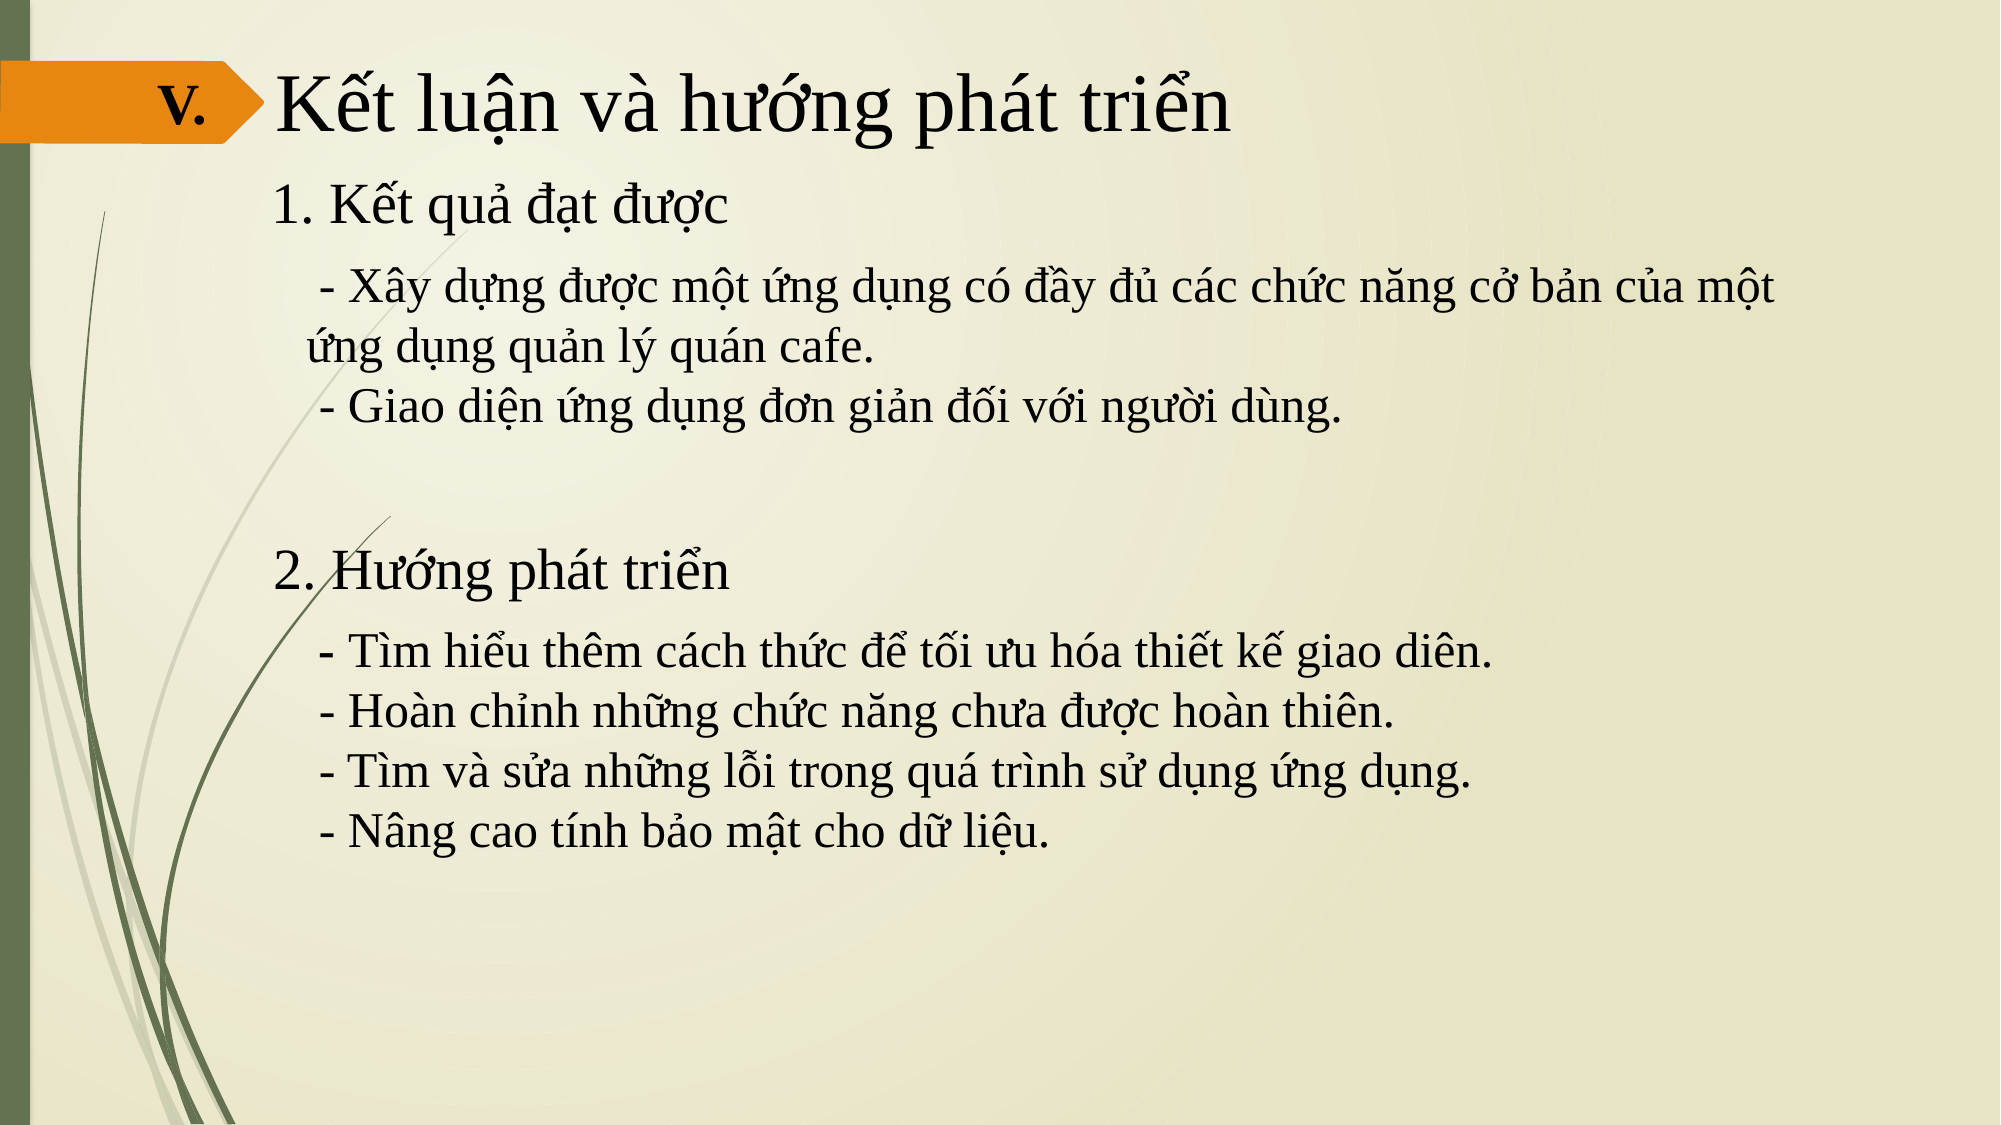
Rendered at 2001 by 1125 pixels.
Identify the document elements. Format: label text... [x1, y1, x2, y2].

text_box Kết luận và hướng phát triển [260, 40, 1248, 155]
text_box V. [28, 59, 222, 144]
text_box - Tìm hiểu thêm cách thức để tối ưu hóa thiết kế giao diên. - Hoàn chỉnh những chức năng chưa được hoàn thiên. - Tìm và sửa những lỗi trong quá trình sử dụng ứng dụng. - Nâng cao tính bảo mật cho dữ liệu. [291, 610, 1798, 911]
text_box - Xây dựng được một ứng dụng có đầy đủ các chức năng cở bản của một ứng dụng quản lý quán cafe. - Giao diện ứng dụng đơn giản đối với người dùng. [291, 244, 1798, 440]
text_box 1. Kết quả đạt được [256, 157, 745, 243]
text_box 2. Hướng phát triển [258, 523, 746, 609]
